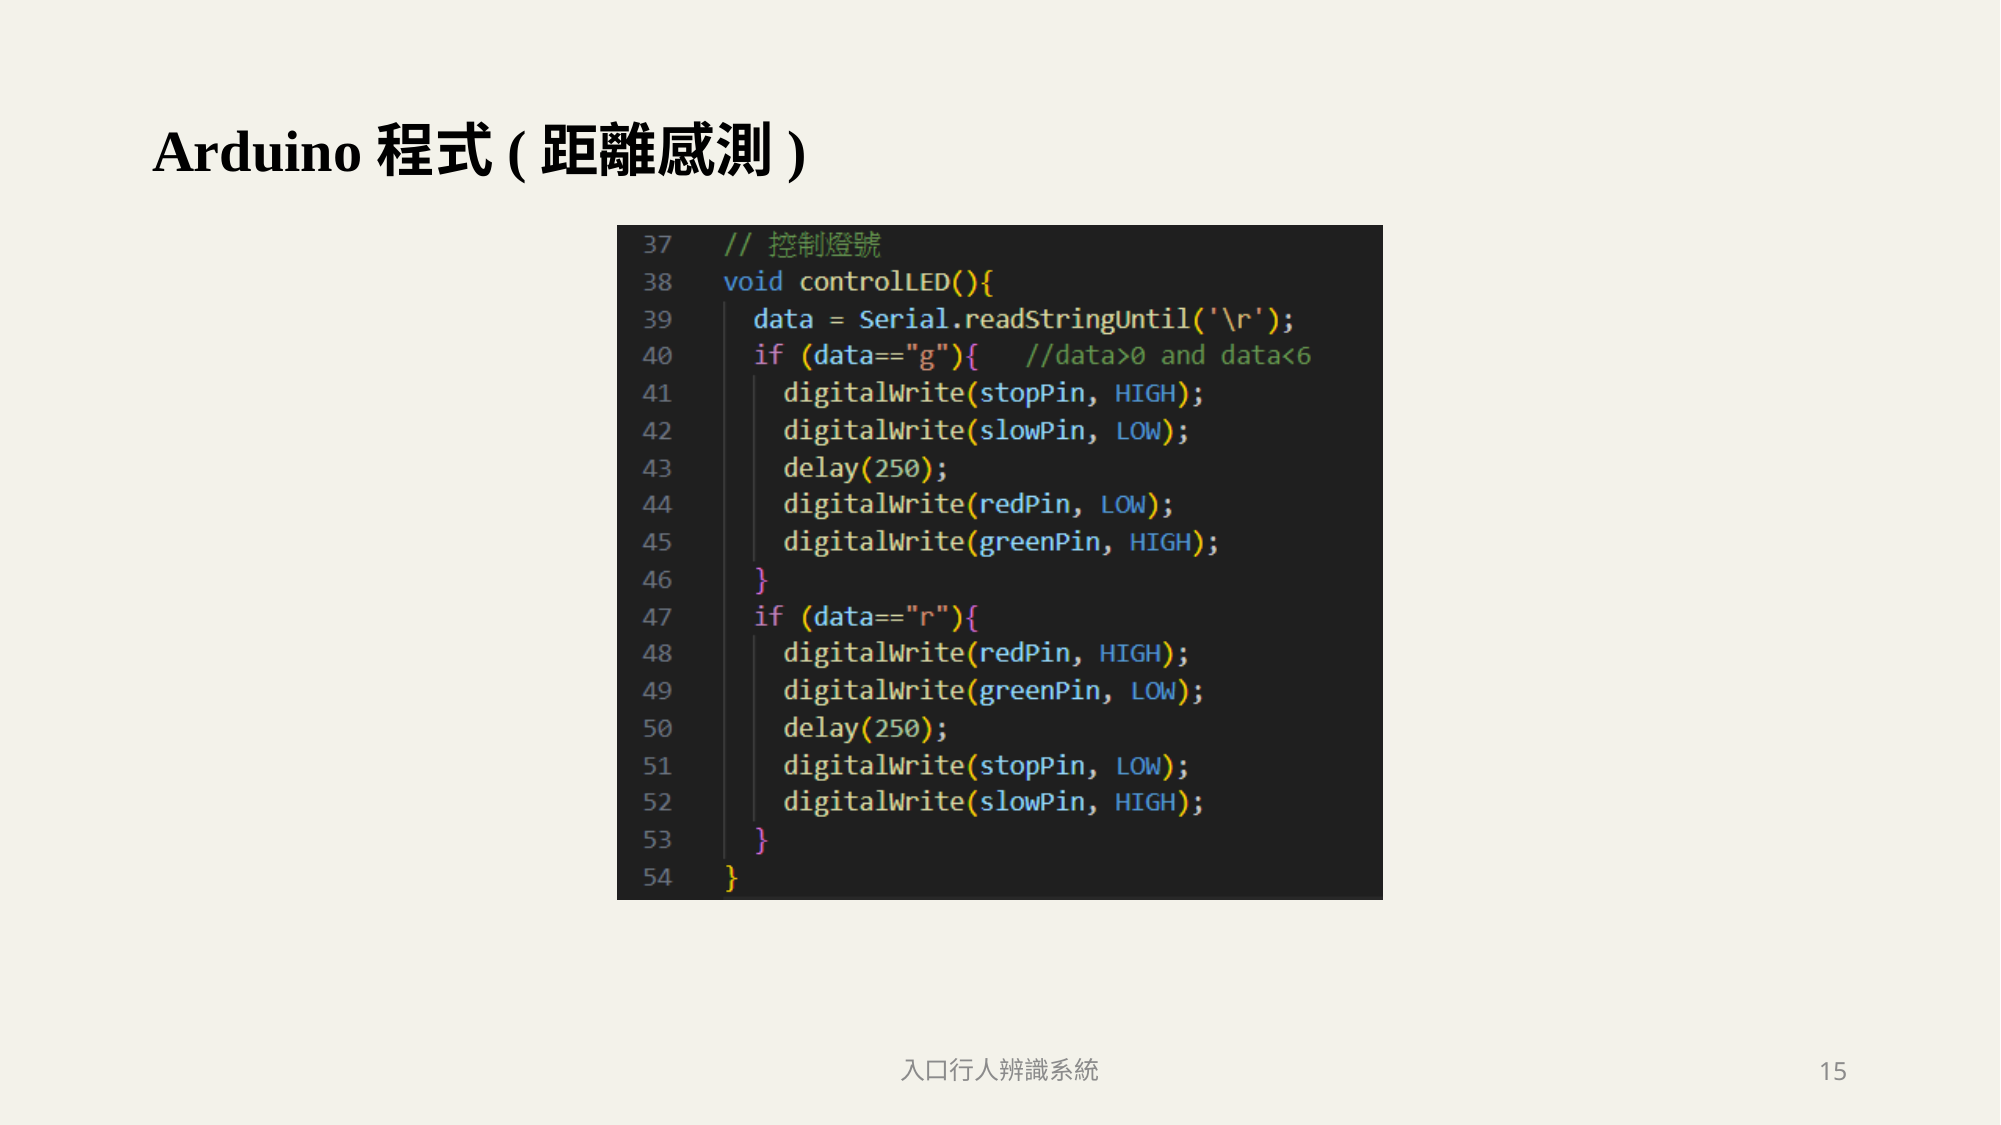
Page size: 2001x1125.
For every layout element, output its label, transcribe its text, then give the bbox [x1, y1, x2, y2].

text_box Arduino程式(距離感測) [137, 113, 1863, 828]
slide_number 15 [1412, 1042, 1863, 1103]
footer 入口行人辨識系統 [662, 1042, 1338, 1103]
picture [617, 225, 1383, 900]
